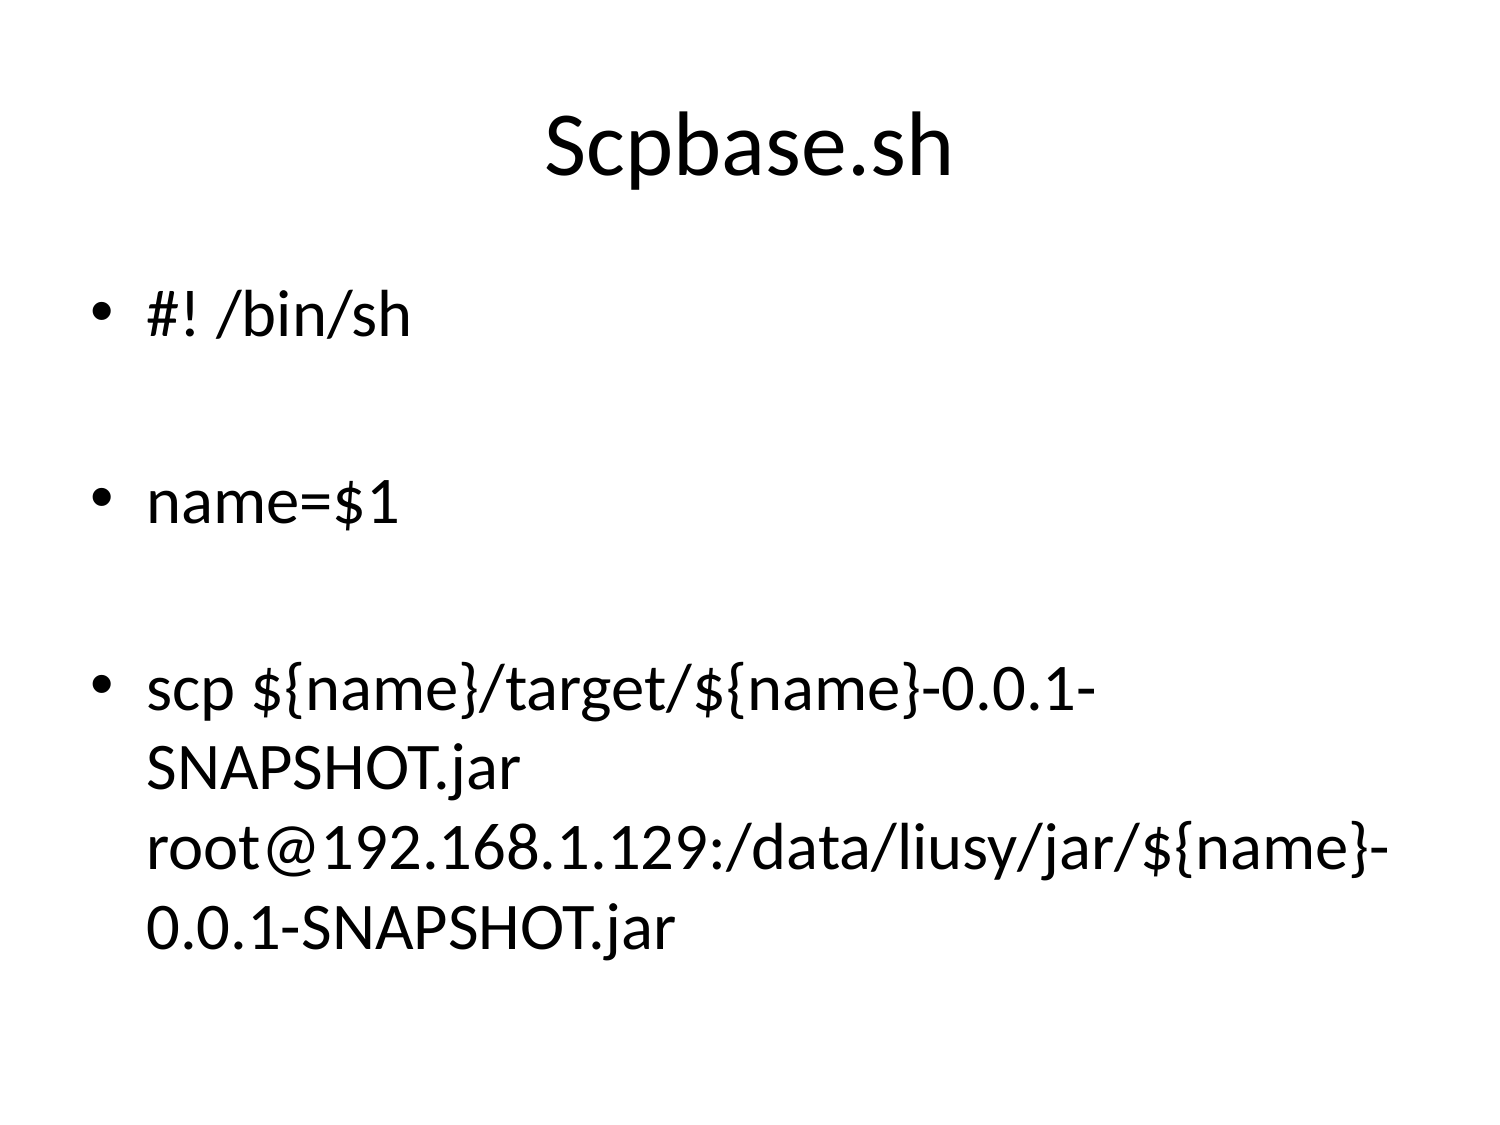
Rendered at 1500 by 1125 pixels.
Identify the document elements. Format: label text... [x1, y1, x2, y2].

list #! /bin/sh name=$1 scp ${name}/target/${name}-0.0.1-SNAPSHOT.jar root@192.168.1.129:/data/liusy/jar/${name}-0.0.1-SNAPSHOT.jar [75, 262, 1425, 1005]
title Scpbase.sh [75, 45, 1425, 233]
